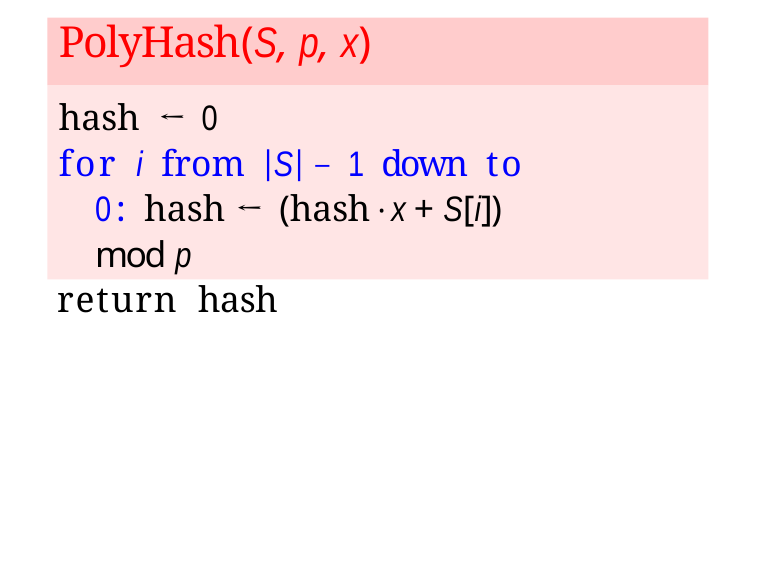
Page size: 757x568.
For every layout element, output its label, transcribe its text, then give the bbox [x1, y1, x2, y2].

text_box hash ← 0 for i from |S| − 1 down to 0: hash ← (hash · x + S[i]) mod p return hash [56, 90, 556, 320]
text_box [47, 85, 709, 280]
title PolyHash(S, p, x) [33, 12, 724, 110]
